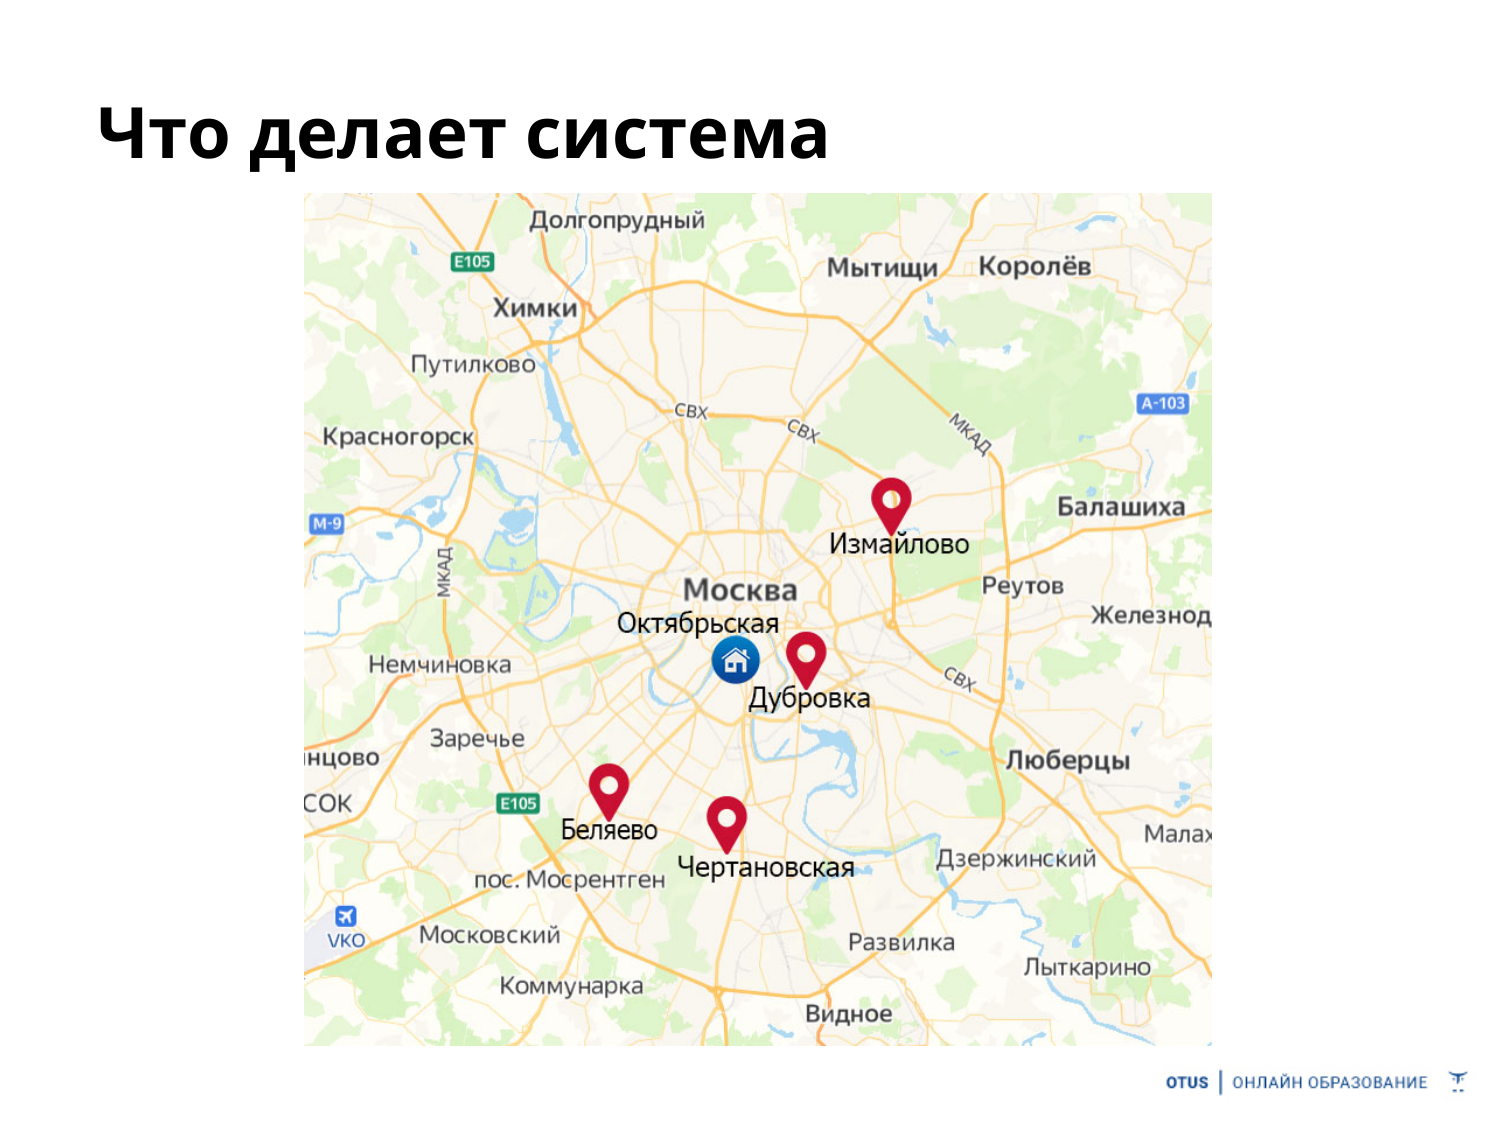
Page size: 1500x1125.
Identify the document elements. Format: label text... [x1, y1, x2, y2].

picture [0, 0, 1500, 1125]
title Что делает система [82, 72, 1480, 287]
